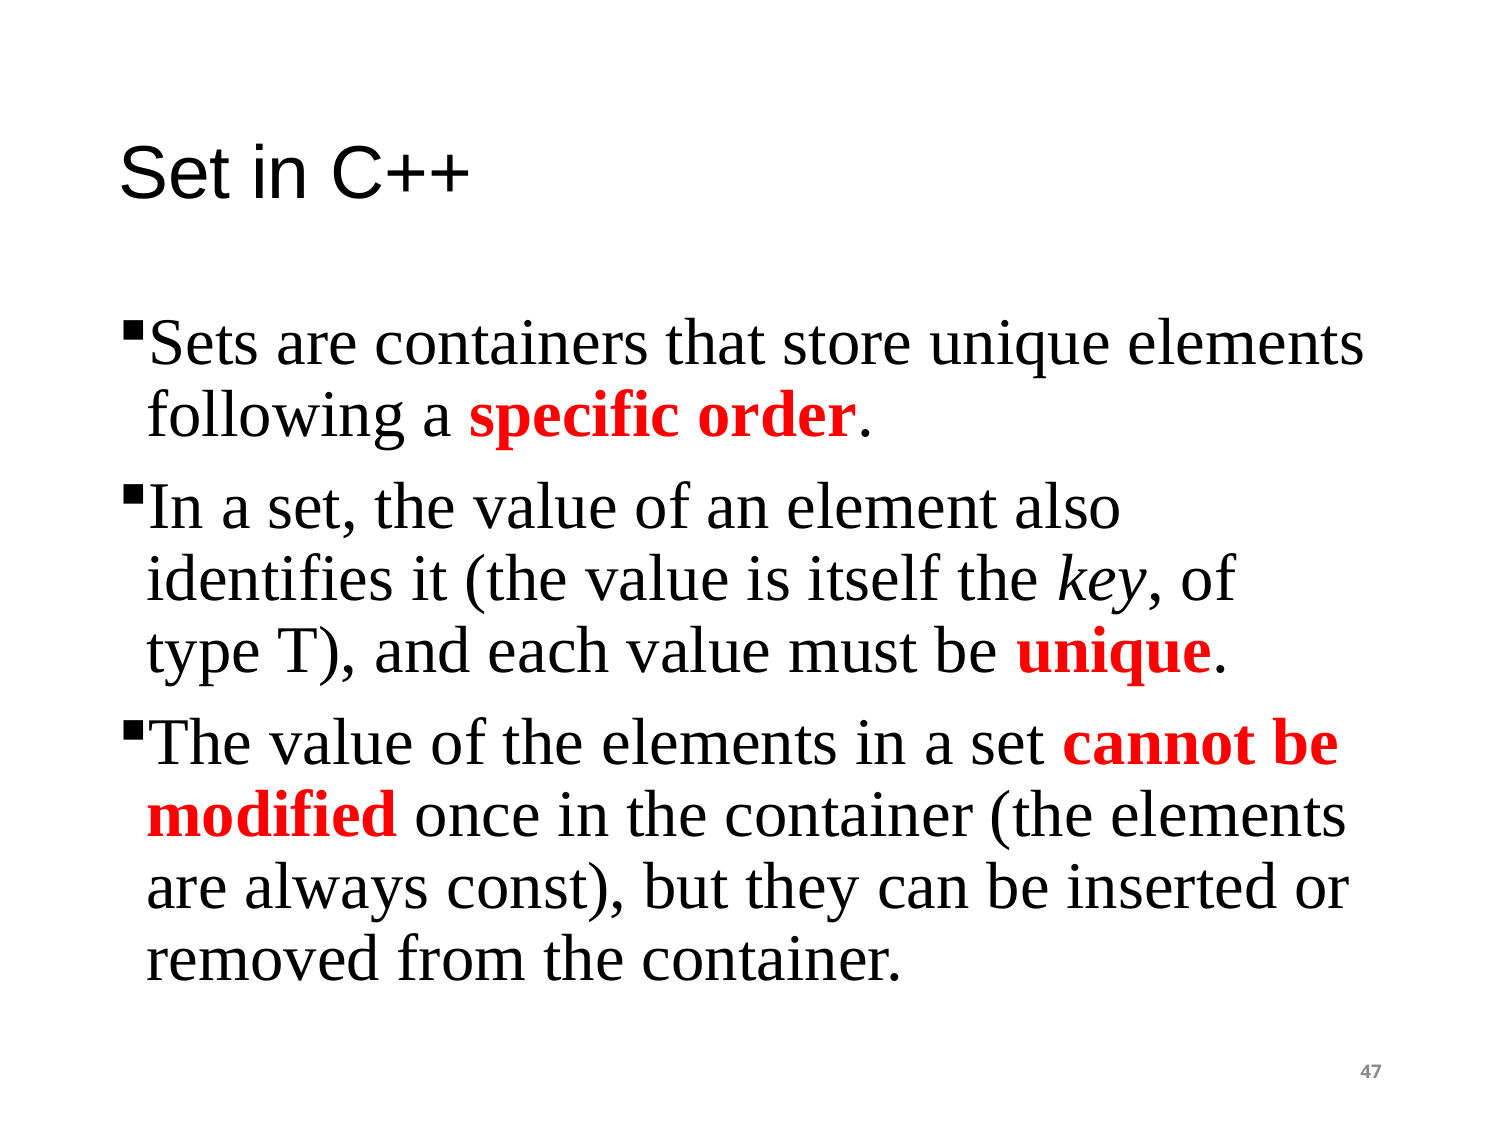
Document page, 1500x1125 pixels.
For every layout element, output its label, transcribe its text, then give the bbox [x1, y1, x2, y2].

list Sets are containers that store unique elements following a specific order. In a set, the value of an element also identifies it (the value is itself the key, of type T), and each value must be unique. The value of the elements in a set cannot be modified once in the container (the elements are always const), but they can be inserted or removed from the container. [103, 299, 1397, 1014]
title Set in C++ [103, 59, 1397, 278]
slide_number 47 [993, 1042, 1397, 1103]
